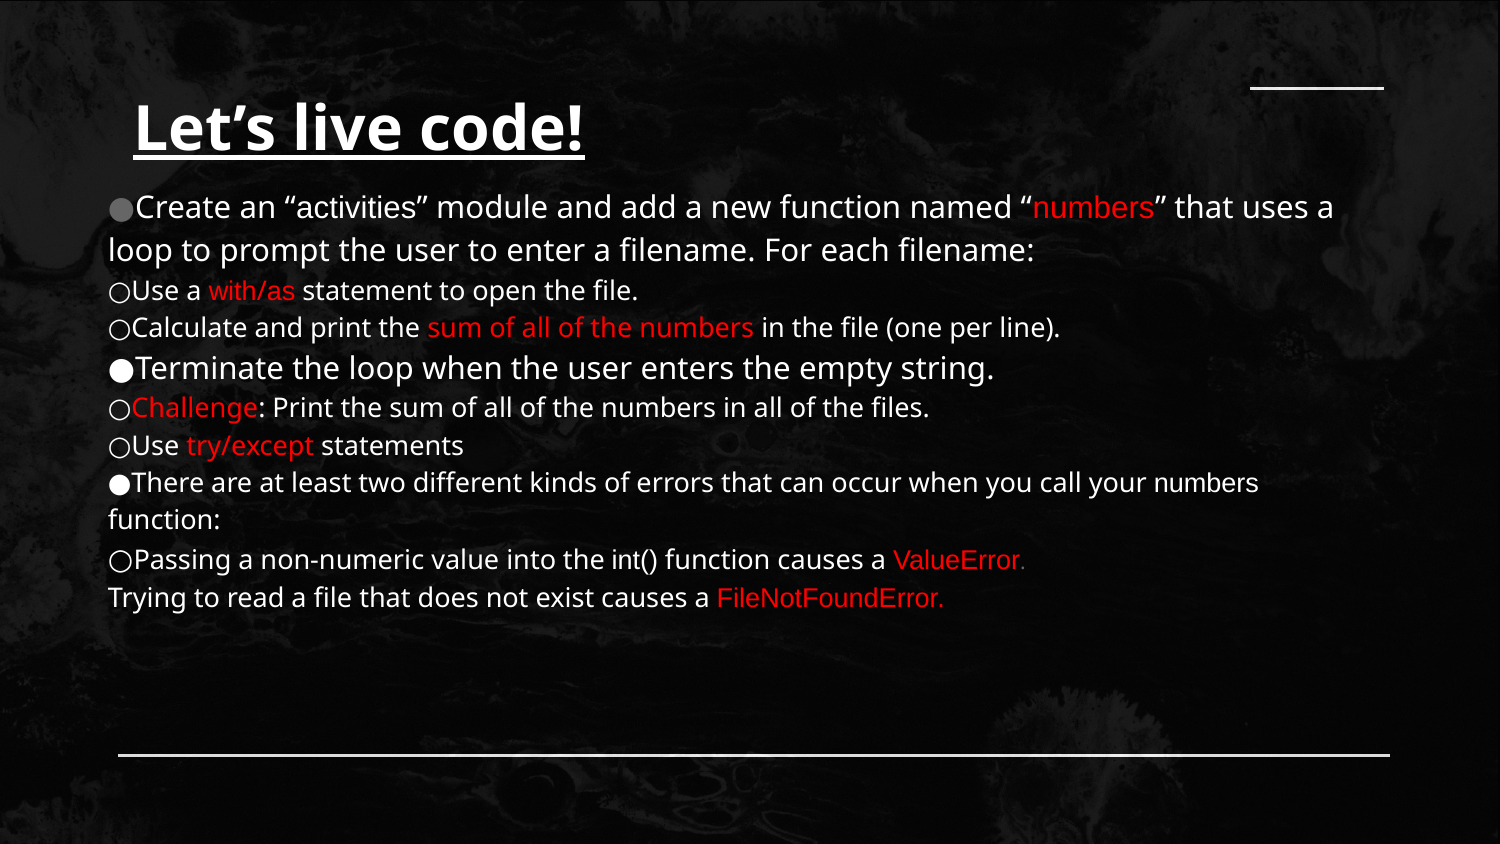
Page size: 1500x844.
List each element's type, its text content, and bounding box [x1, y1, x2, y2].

title Let’s live code! [118, 72, 1382, 167]
list ●Create an “activities” module and add a new function named “numbers” that uses a loop to prompt the user to enter a filename. For each filename: ○Use a with/as statement to open the file. ○Calculate and print the sum of all of the numbers in the file (one per line). ●Terminate the loop when the user enters the empty string. ○Challenge: Print the sum of all of the numbers in all of the files. ○Use try/except statements ●There are at least two different kinds of errors that can occur when you call your numbers function: ○Passing a non-numeric value into the int() function causes a ValueError. Trying to read a file that does not exist causes a FileNotFoundError. [90, 166, 1355, 728]
